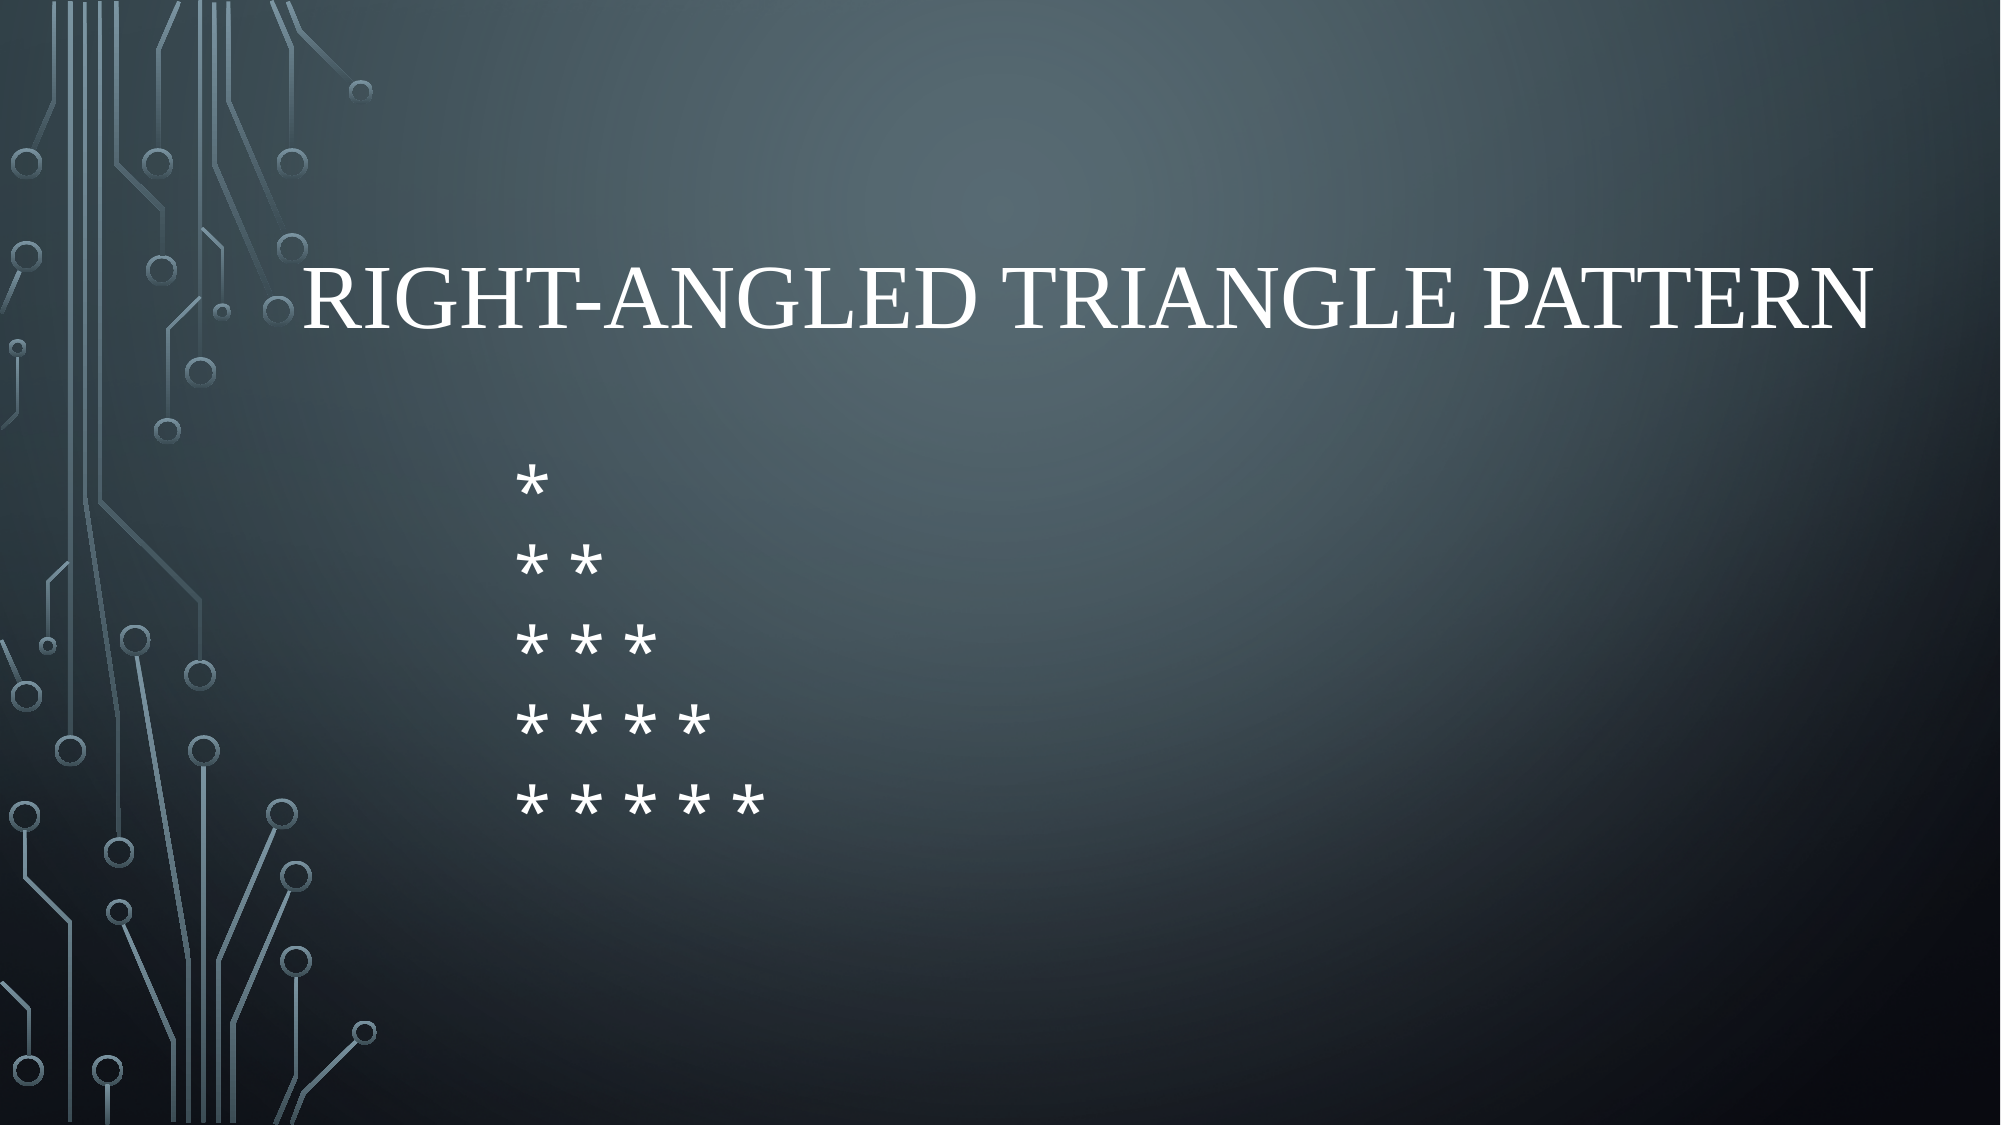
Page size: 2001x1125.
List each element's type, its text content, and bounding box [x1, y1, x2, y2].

text_box * * * * * * * * * * * * * * * [500, 441, 1603, 856]
title Right-Angled Triangle Pattern [286, 102, 1916, 356]
